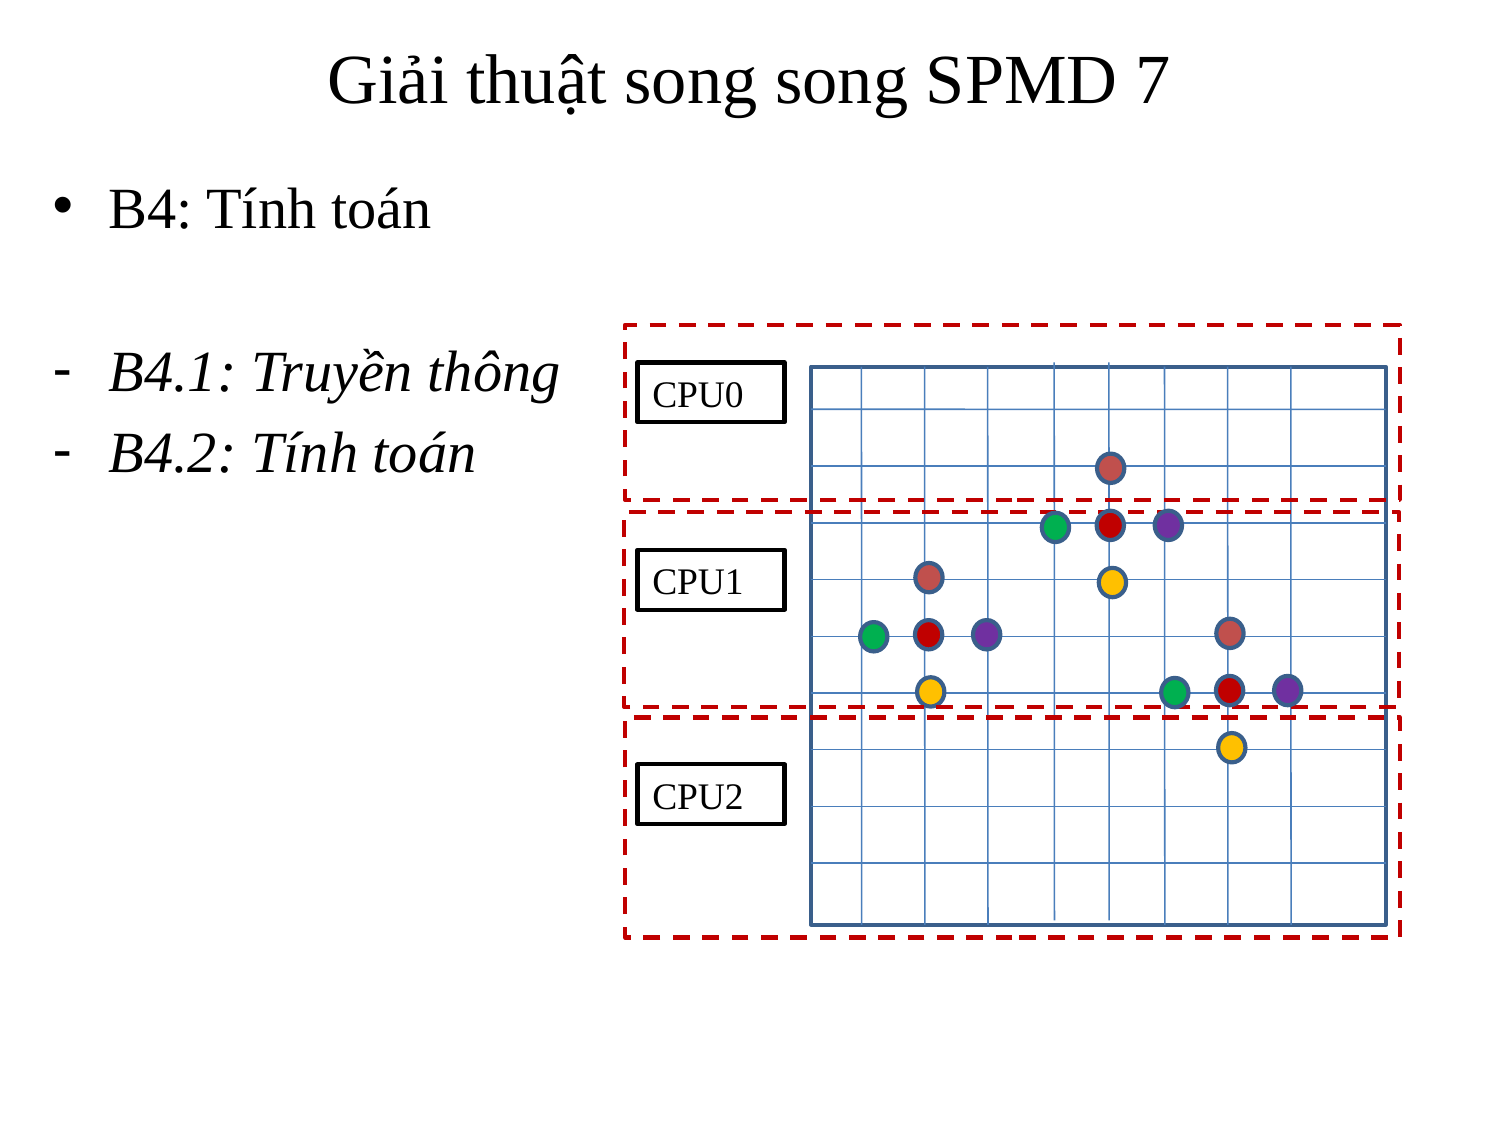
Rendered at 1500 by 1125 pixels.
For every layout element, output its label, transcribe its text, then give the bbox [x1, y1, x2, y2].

text_box Giải thuật song song SPMD 7 [74, 24, 1425, 125]
list B4: Tính toán B4.1: Truyền thông B4.2: Tính toán [37, 162, 613, 1038]
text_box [623, 324, 1401, 938]
